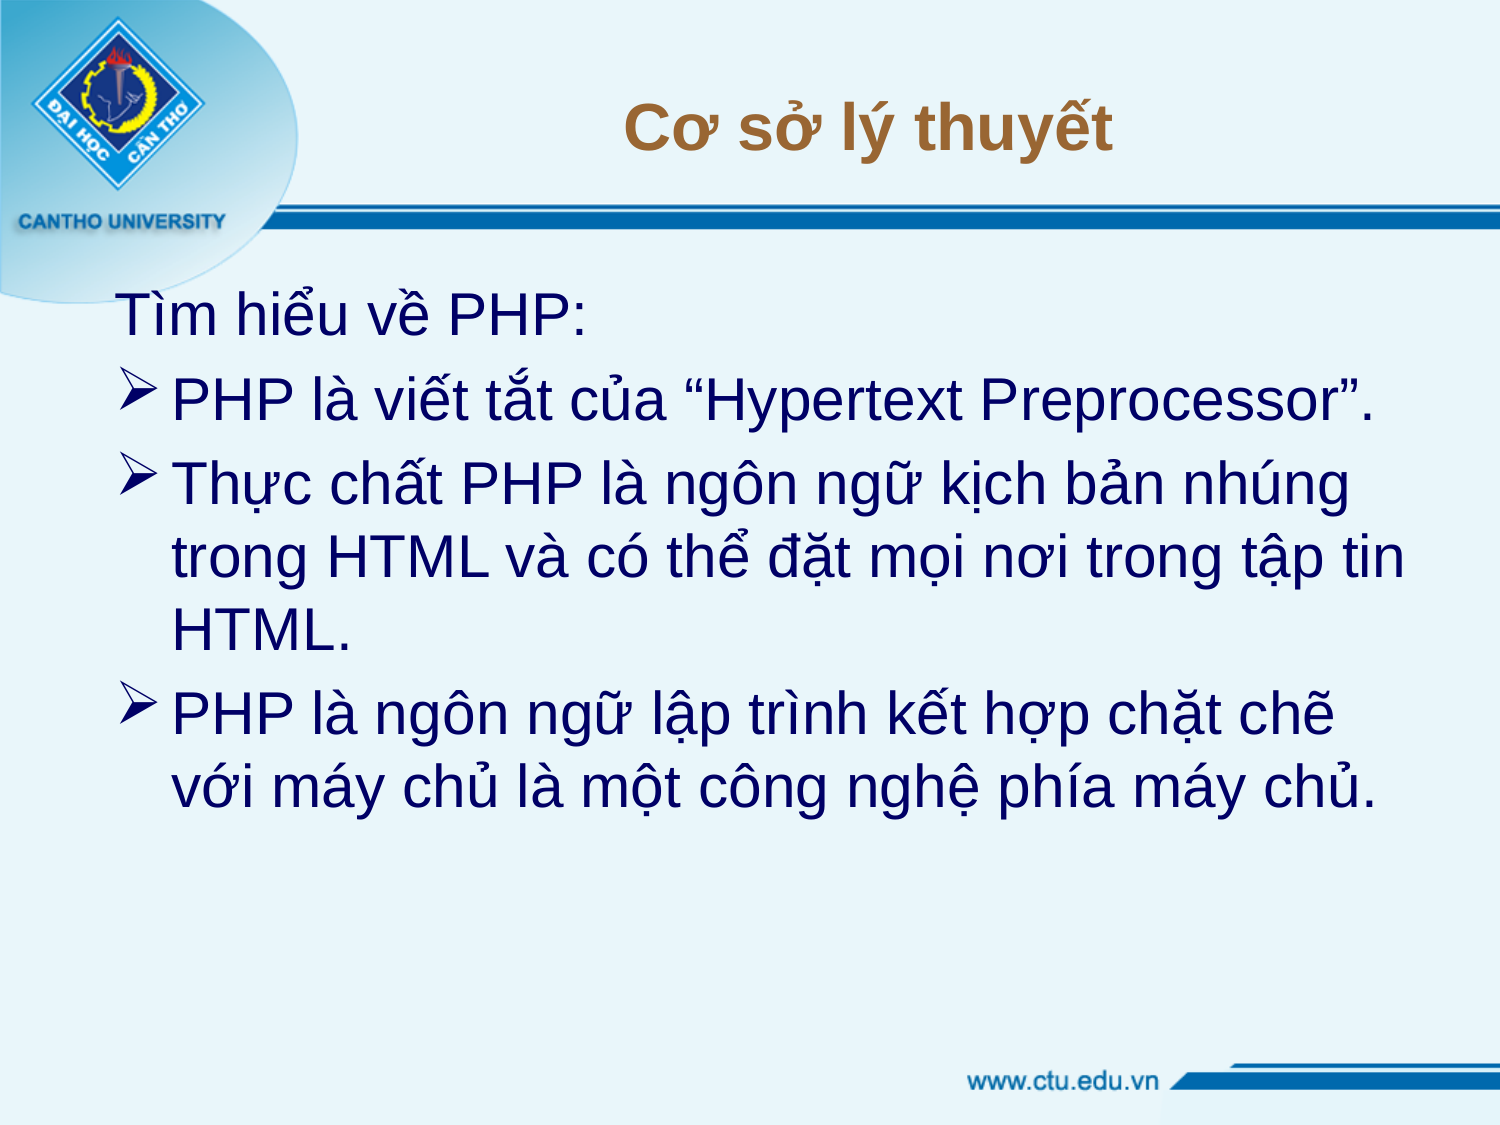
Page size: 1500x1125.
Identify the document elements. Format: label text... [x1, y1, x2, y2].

picture [0, 0, 1500, 1125]
list Tìm hiểu về PHP: PHP là viết tắt của “Hypertext Preprocessor”. Thực chất PHP là ngôn ngữ kịch bản nhúng trong HTML và có thể đặt mọi nơi trong tập tin HTML. PHP là ngôn ngữ lập trình kết hợp chặt chẽ với máy chủ là một công nghệ phía máy chủ. [99, 267, 1450, 1038]
title Cơ sở lý thuyết [287, 46, 1450, 202]
